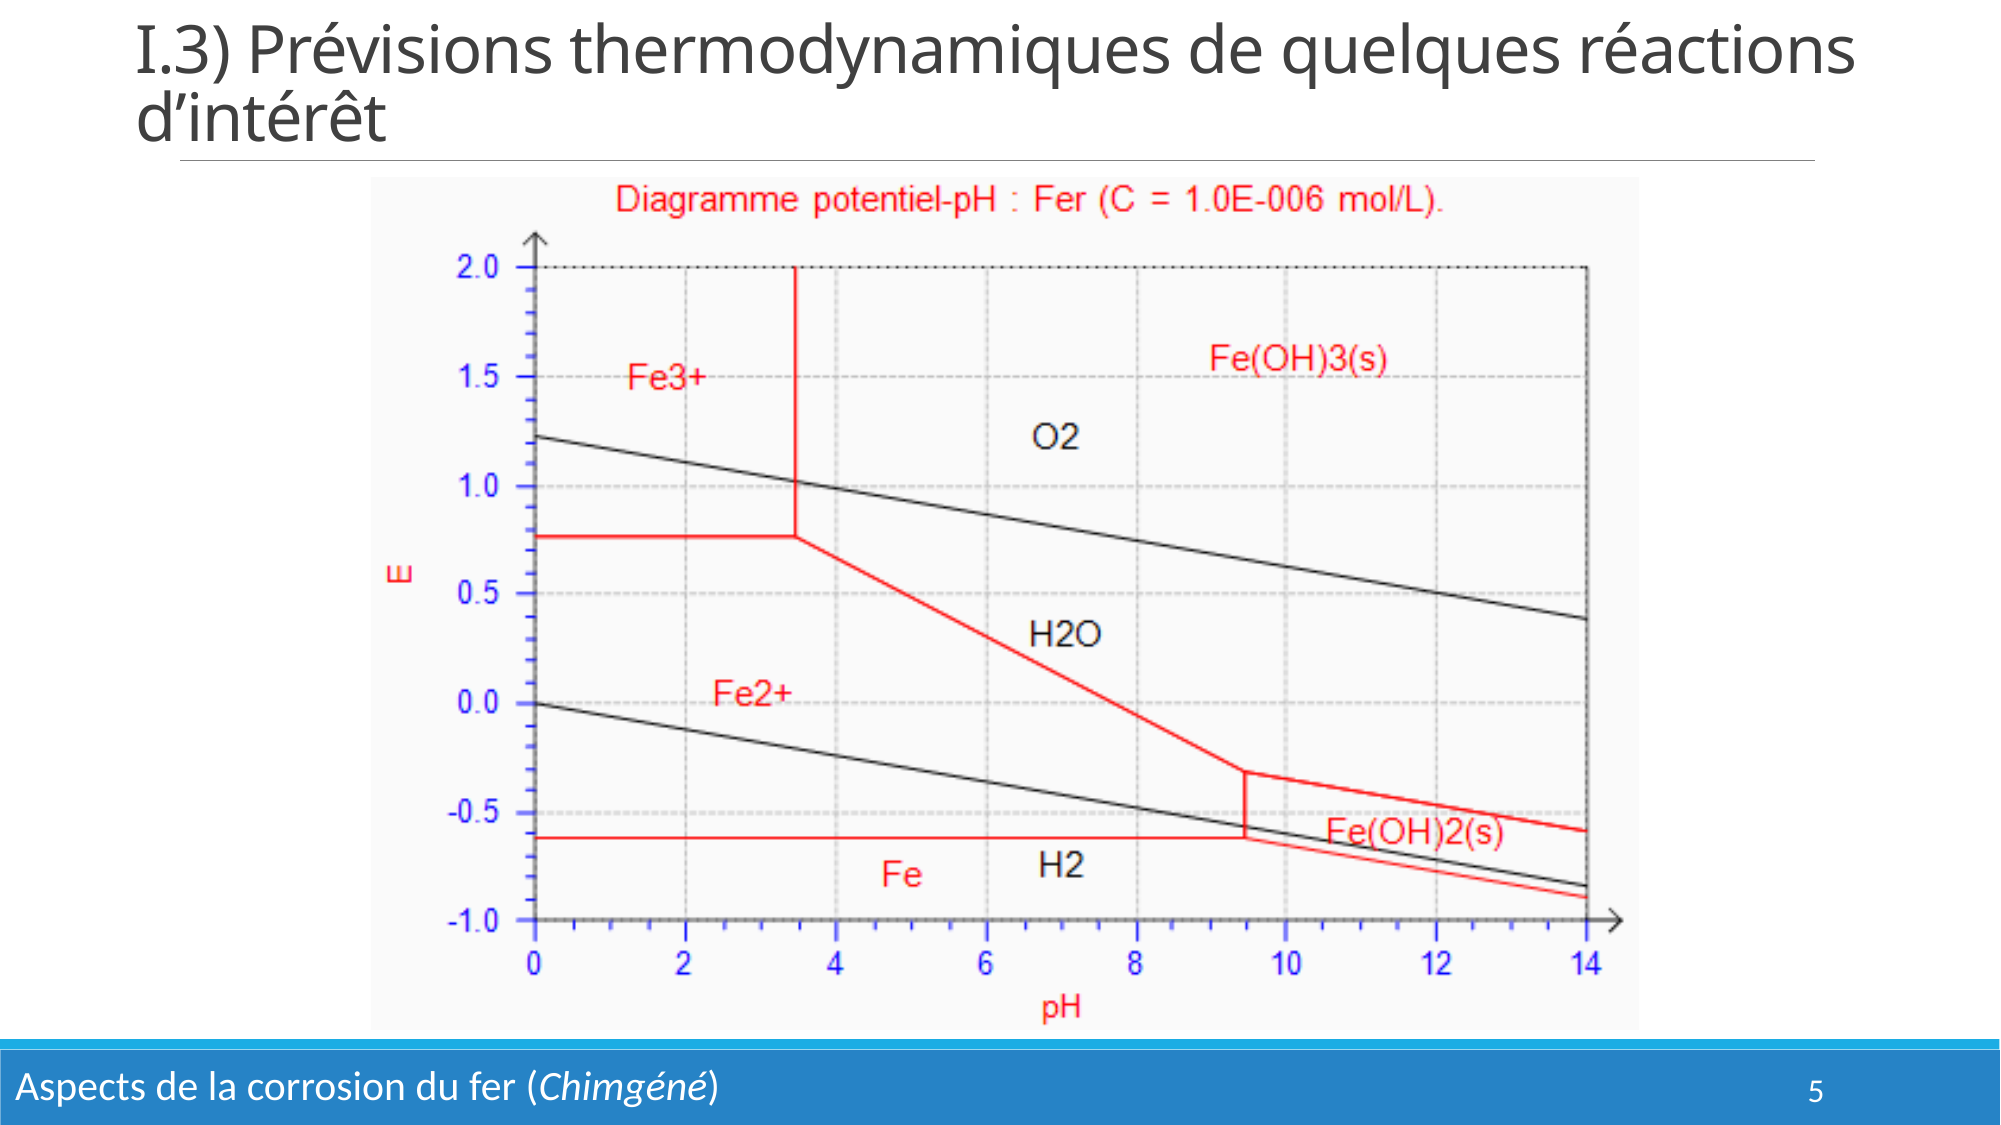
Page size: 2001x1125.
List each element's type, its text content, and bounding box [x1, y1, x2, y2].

text_box Aspects de la corrosion du fer (Chimgéné) [0, 1056, 1771, 1125]
title I.3) Prévisions thermodynamiques de quelques réactions d’intérêt [120, 48, 2000, 163]
picture [370, 176, 1640, 1030]
slide_number 5 [1771, 1059, 1840, 1120]
